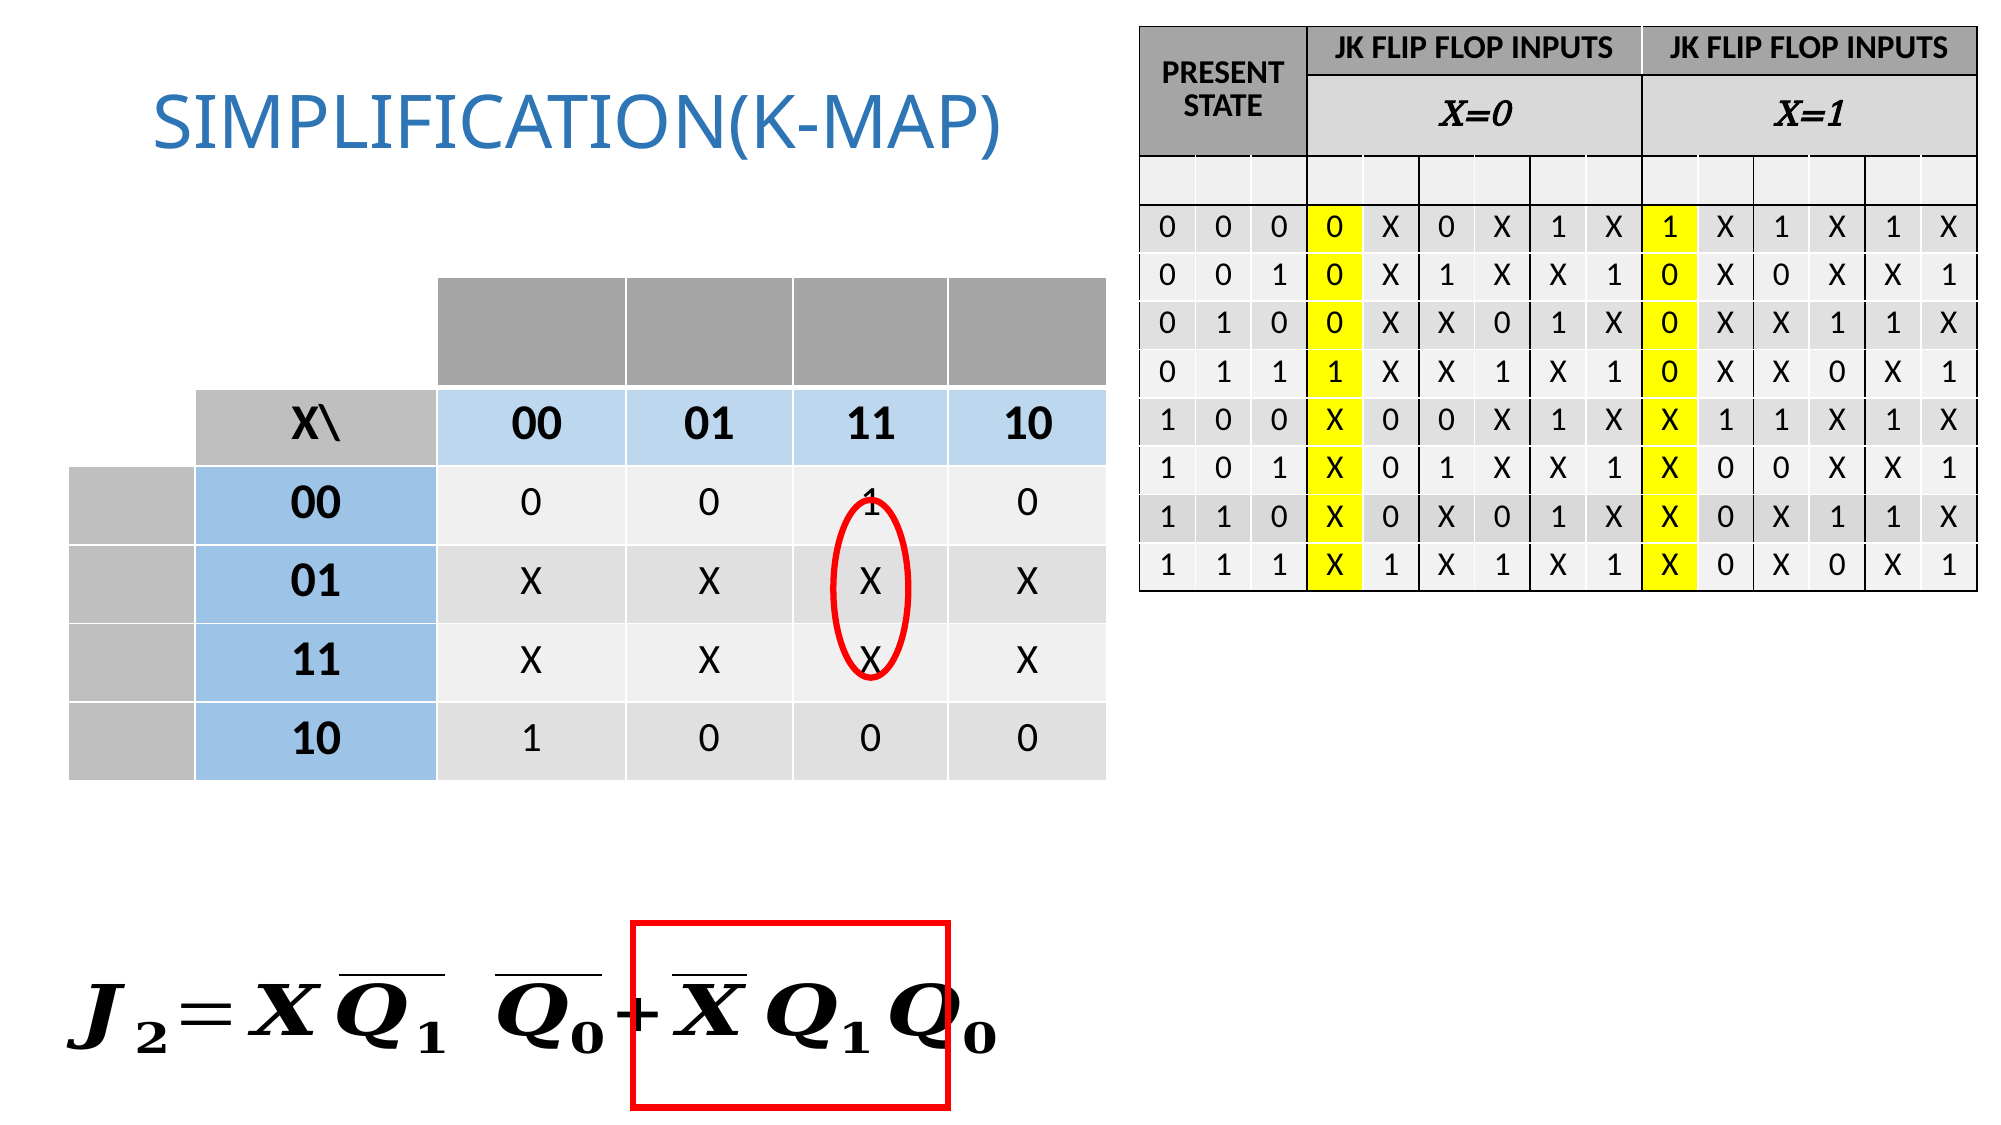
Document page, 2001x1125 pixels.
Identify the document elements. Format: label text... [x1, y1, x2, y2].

text_box [632, 922, 949, 1108]
title SIMPLIFICATION(K-MAP) [137, 59, 1038, 276]
text_box [832, 498, 910, 679]
